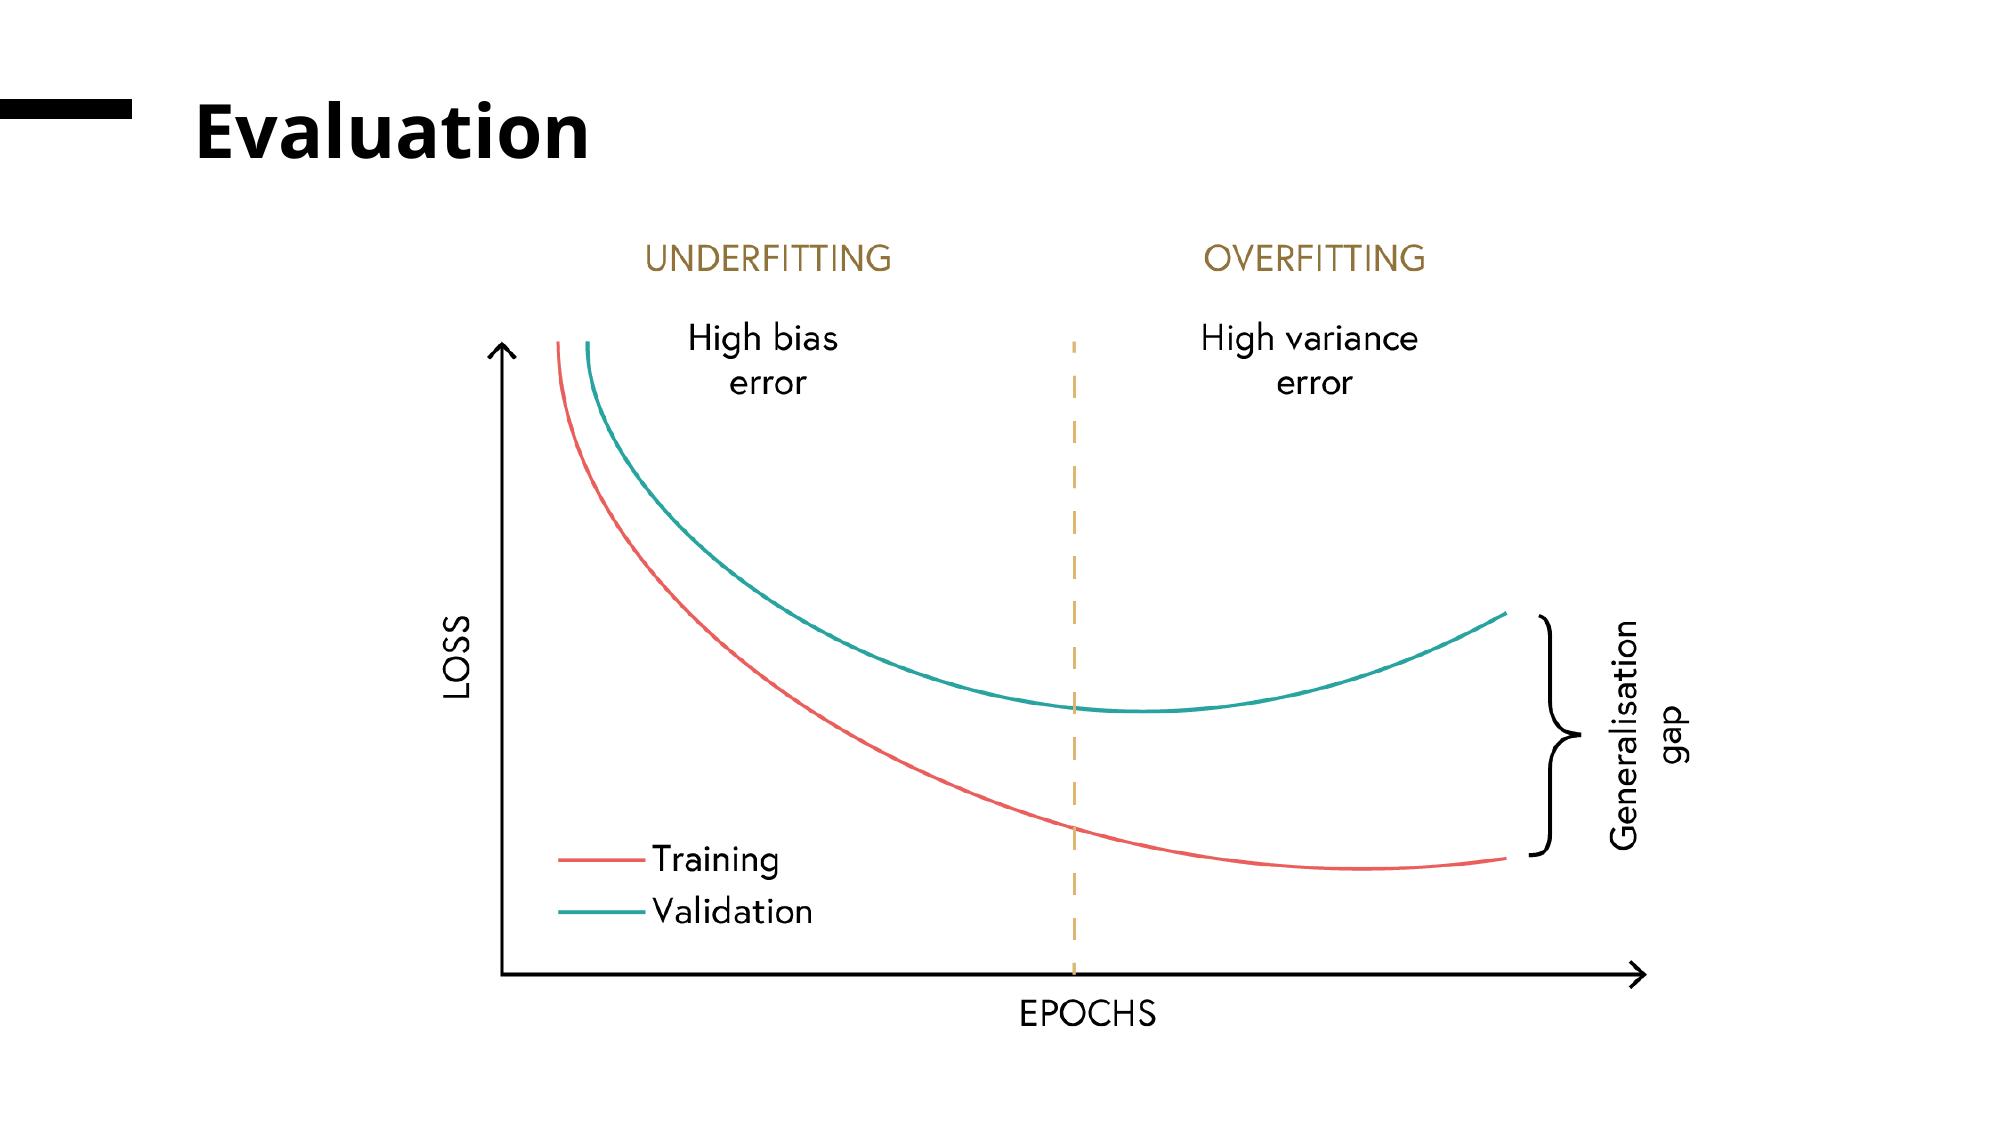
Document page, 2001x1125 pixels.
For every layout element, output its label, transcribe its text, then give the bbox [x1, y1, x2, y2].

title Evaluation [178, 90, 1949, 240]
picture [437, 239, 1690, 1035]
